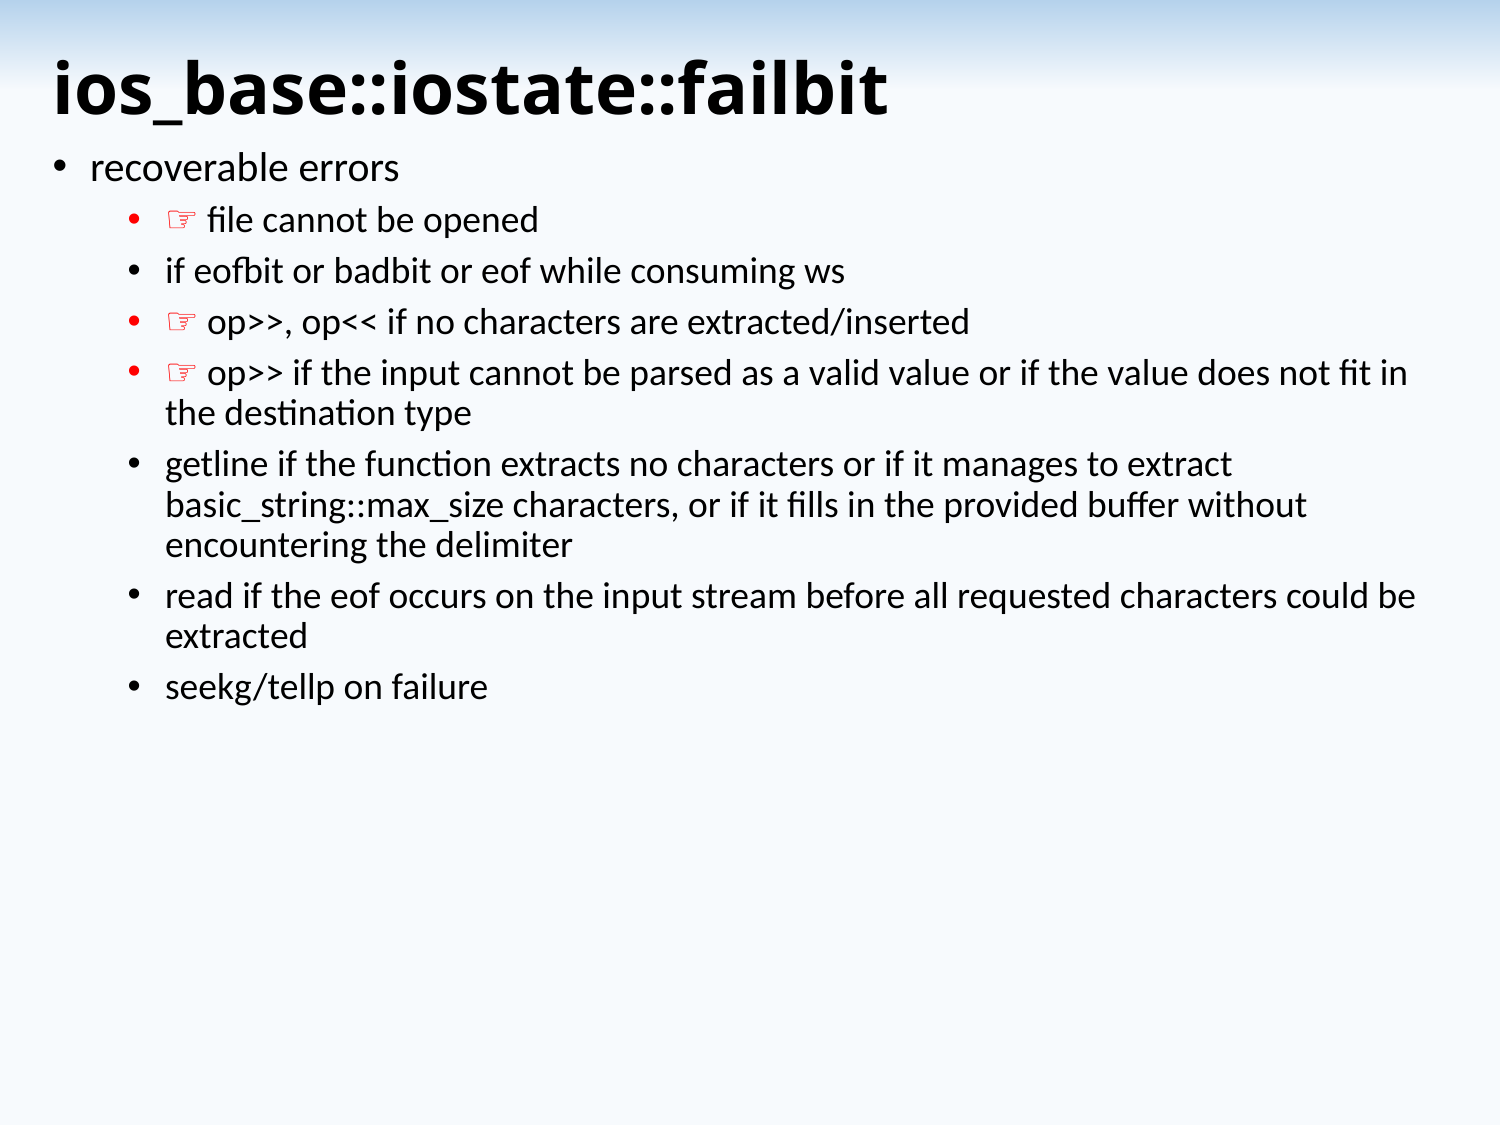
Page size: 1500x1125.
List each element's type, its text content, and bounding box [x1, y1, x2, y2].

list recoverable errors ☞ file cannot be opened if eofbit or badbit or eof while consuming ws ☞ op>>, op<< if no characters are extracted/inserted ☞ op>> if the input cannot be parsed as a valid value or if the value does not fit in the destination type getline if the function extracts no characters or if it manages to extract basic_string::max_size characters, or if it fills in the provided buffer without encountering the delimiter read if the eof occurs on the input stream before all requested characters could be extracted seekg/tellp on failure [37, 138, 1463, 1100]
title ios_base::iostate::failbit [37, 45, 1463, 138]
